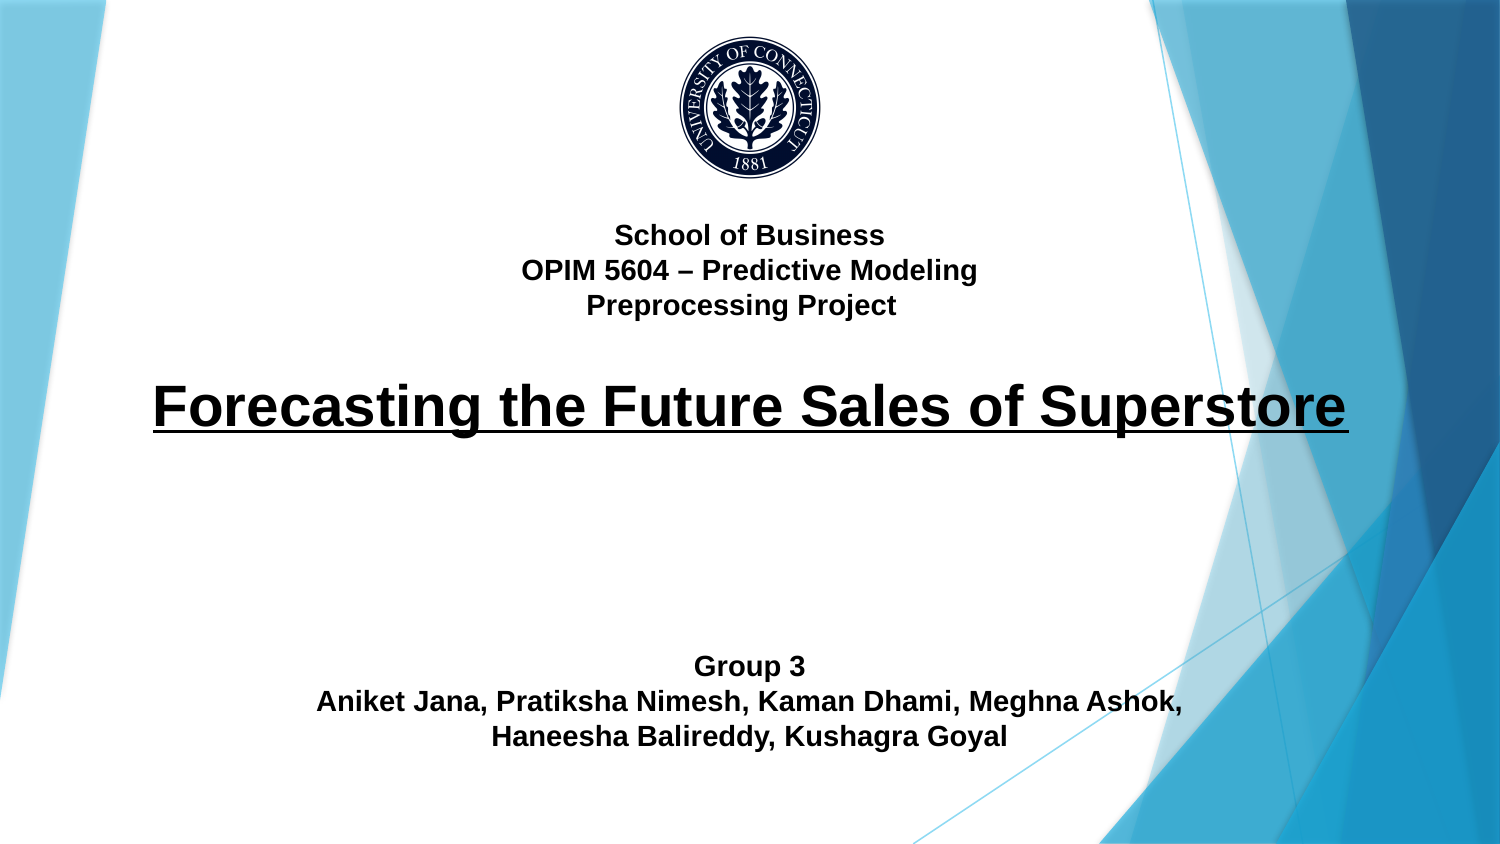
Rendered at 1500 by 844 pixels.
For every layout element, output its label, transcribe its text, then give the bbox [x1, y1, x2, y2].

text_box Group 3 Aniket Jana, Pratiksha Nimesh, Kaman Dhami, Meghna Ashok, Haneesha Balireddy, Kushagra Goyal [33, 632, 1466, 768]
text_box School of Business OPIM 5604 – Predictive Modeling Preprocessing Project [503, 201, 996, 337]
text_box Forecasting the Future Sales of Superstore [137, 353, 1381, 454]
picture [678, 36, 822, 179]
